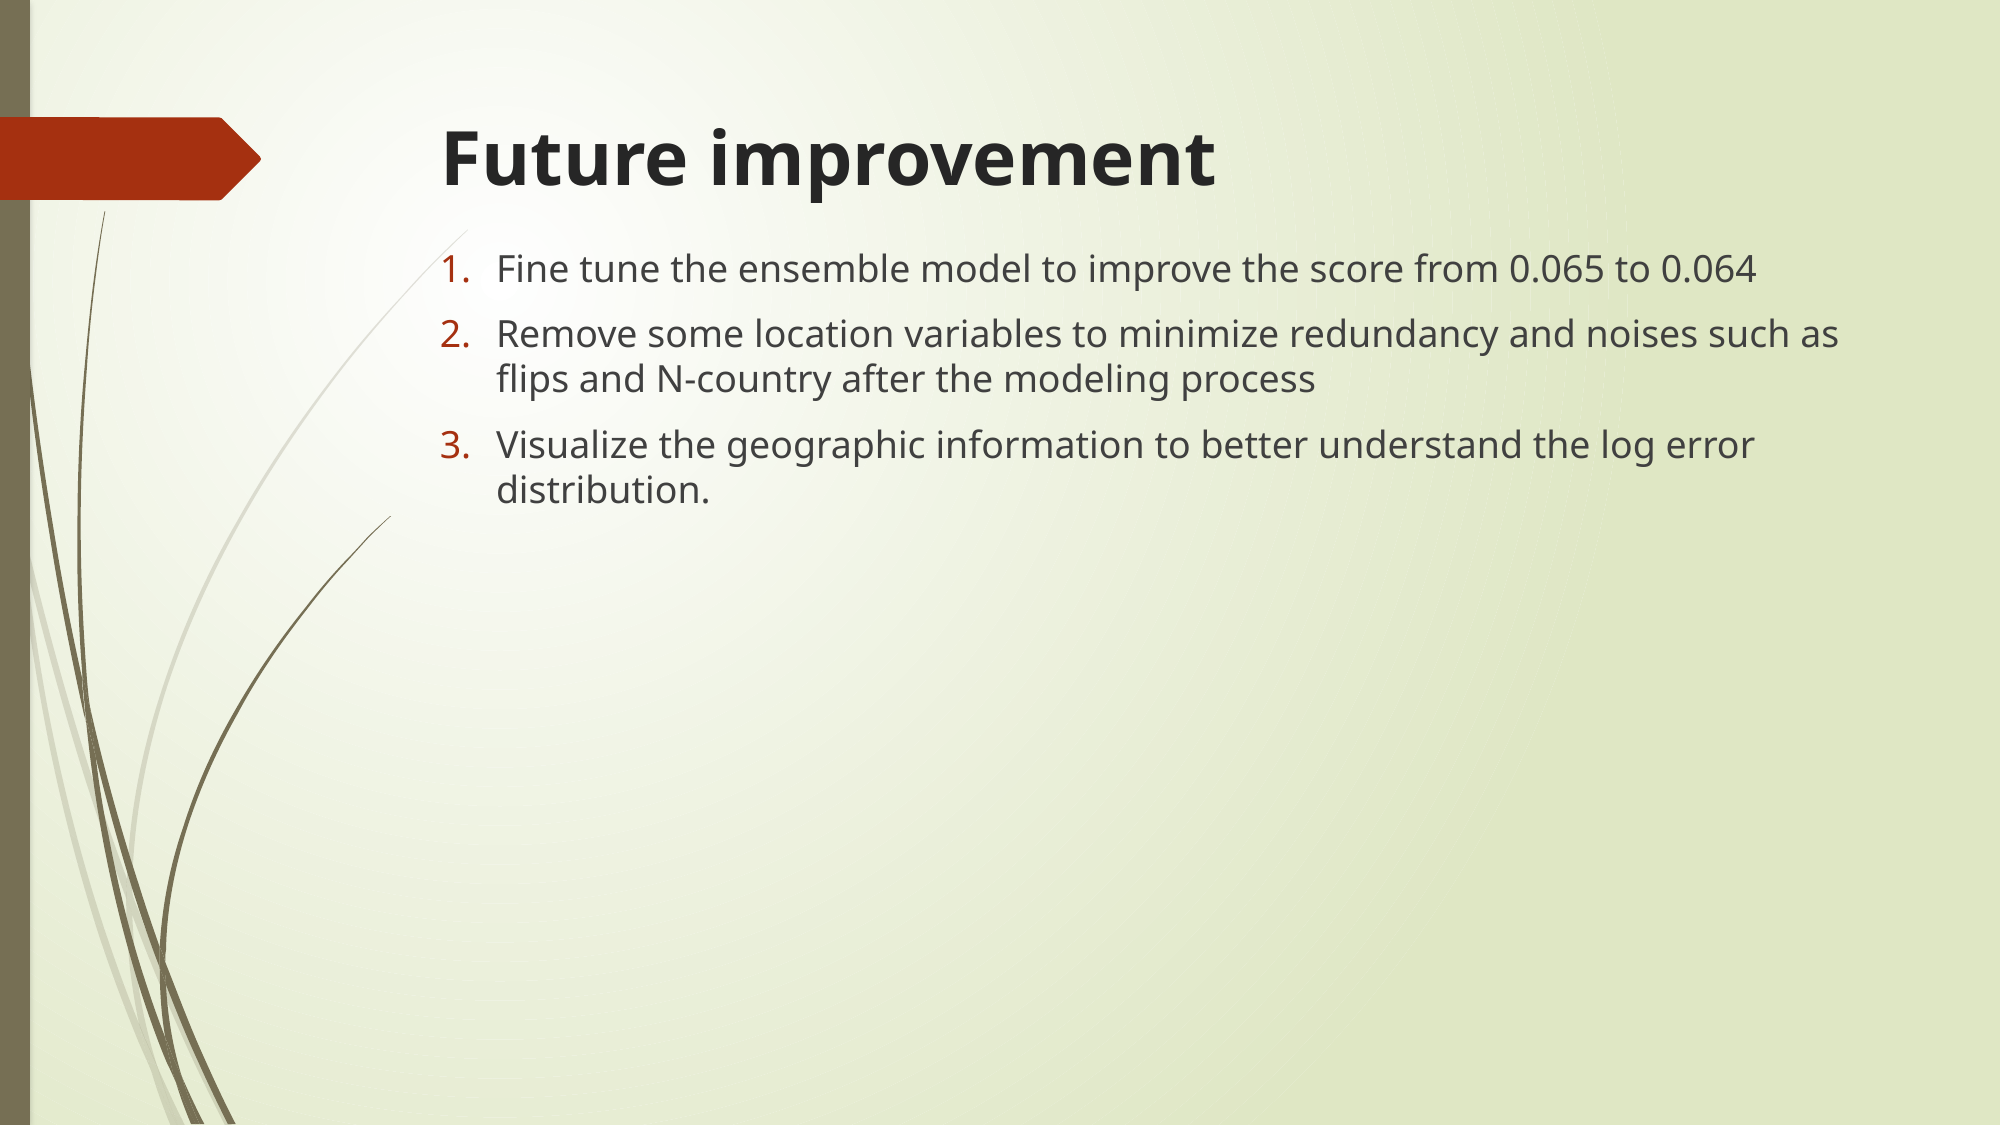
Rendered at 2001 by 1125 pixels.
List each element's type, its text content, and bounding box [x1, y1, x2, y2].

list Fine tune the ensemble model to improve the score from 0.065 to 0.064 Remove some location variables to minimize redundancy and noises such as flips and N-country after the modeling process Visualize the geographic information to better understand the log error distribution. [424, 237, 1888, 970]
title Future improvement [425, 102, 1888, 237]
